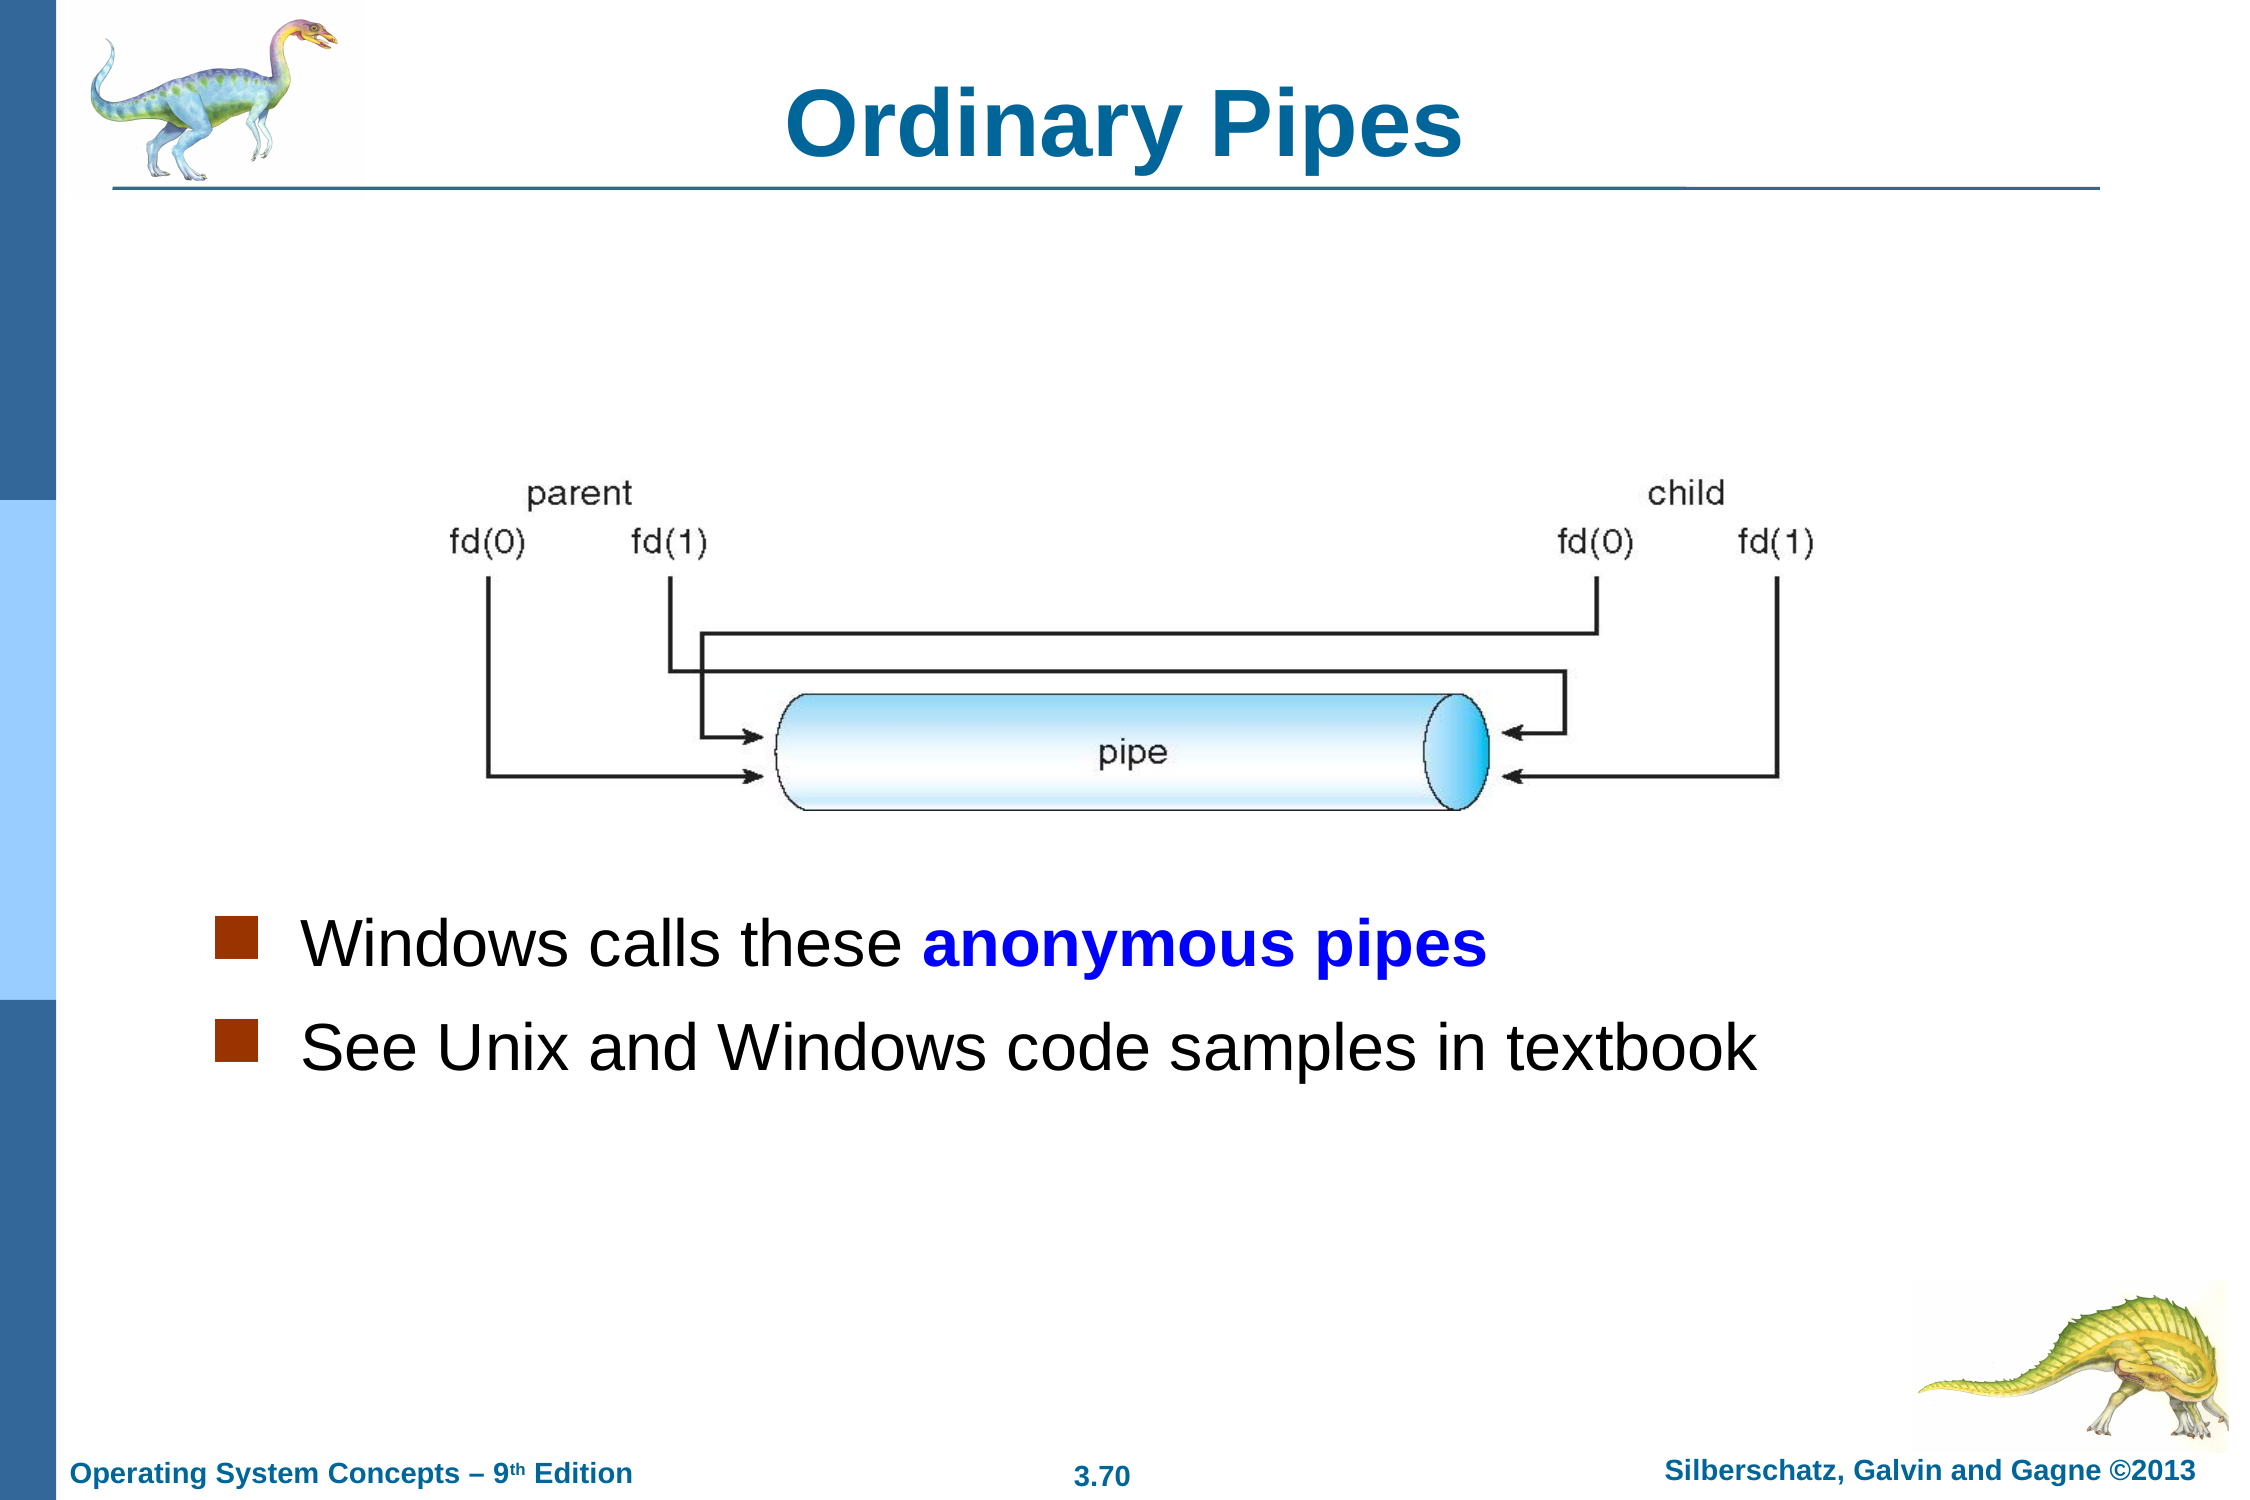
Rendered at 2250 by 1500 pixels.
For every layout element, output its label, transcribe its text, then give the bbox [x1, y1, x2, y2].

picture [450, 473, 1816, 811]
title Ordinary Pipes [112, 60, 2138, 187]
list Windows calls these anonymous pipes See Unix and Windows code samples in textbook [198, 269, 2068, 1261]
picture [70, 0, 365, 199]
picture [1913, 1279, 2229, 1453]
